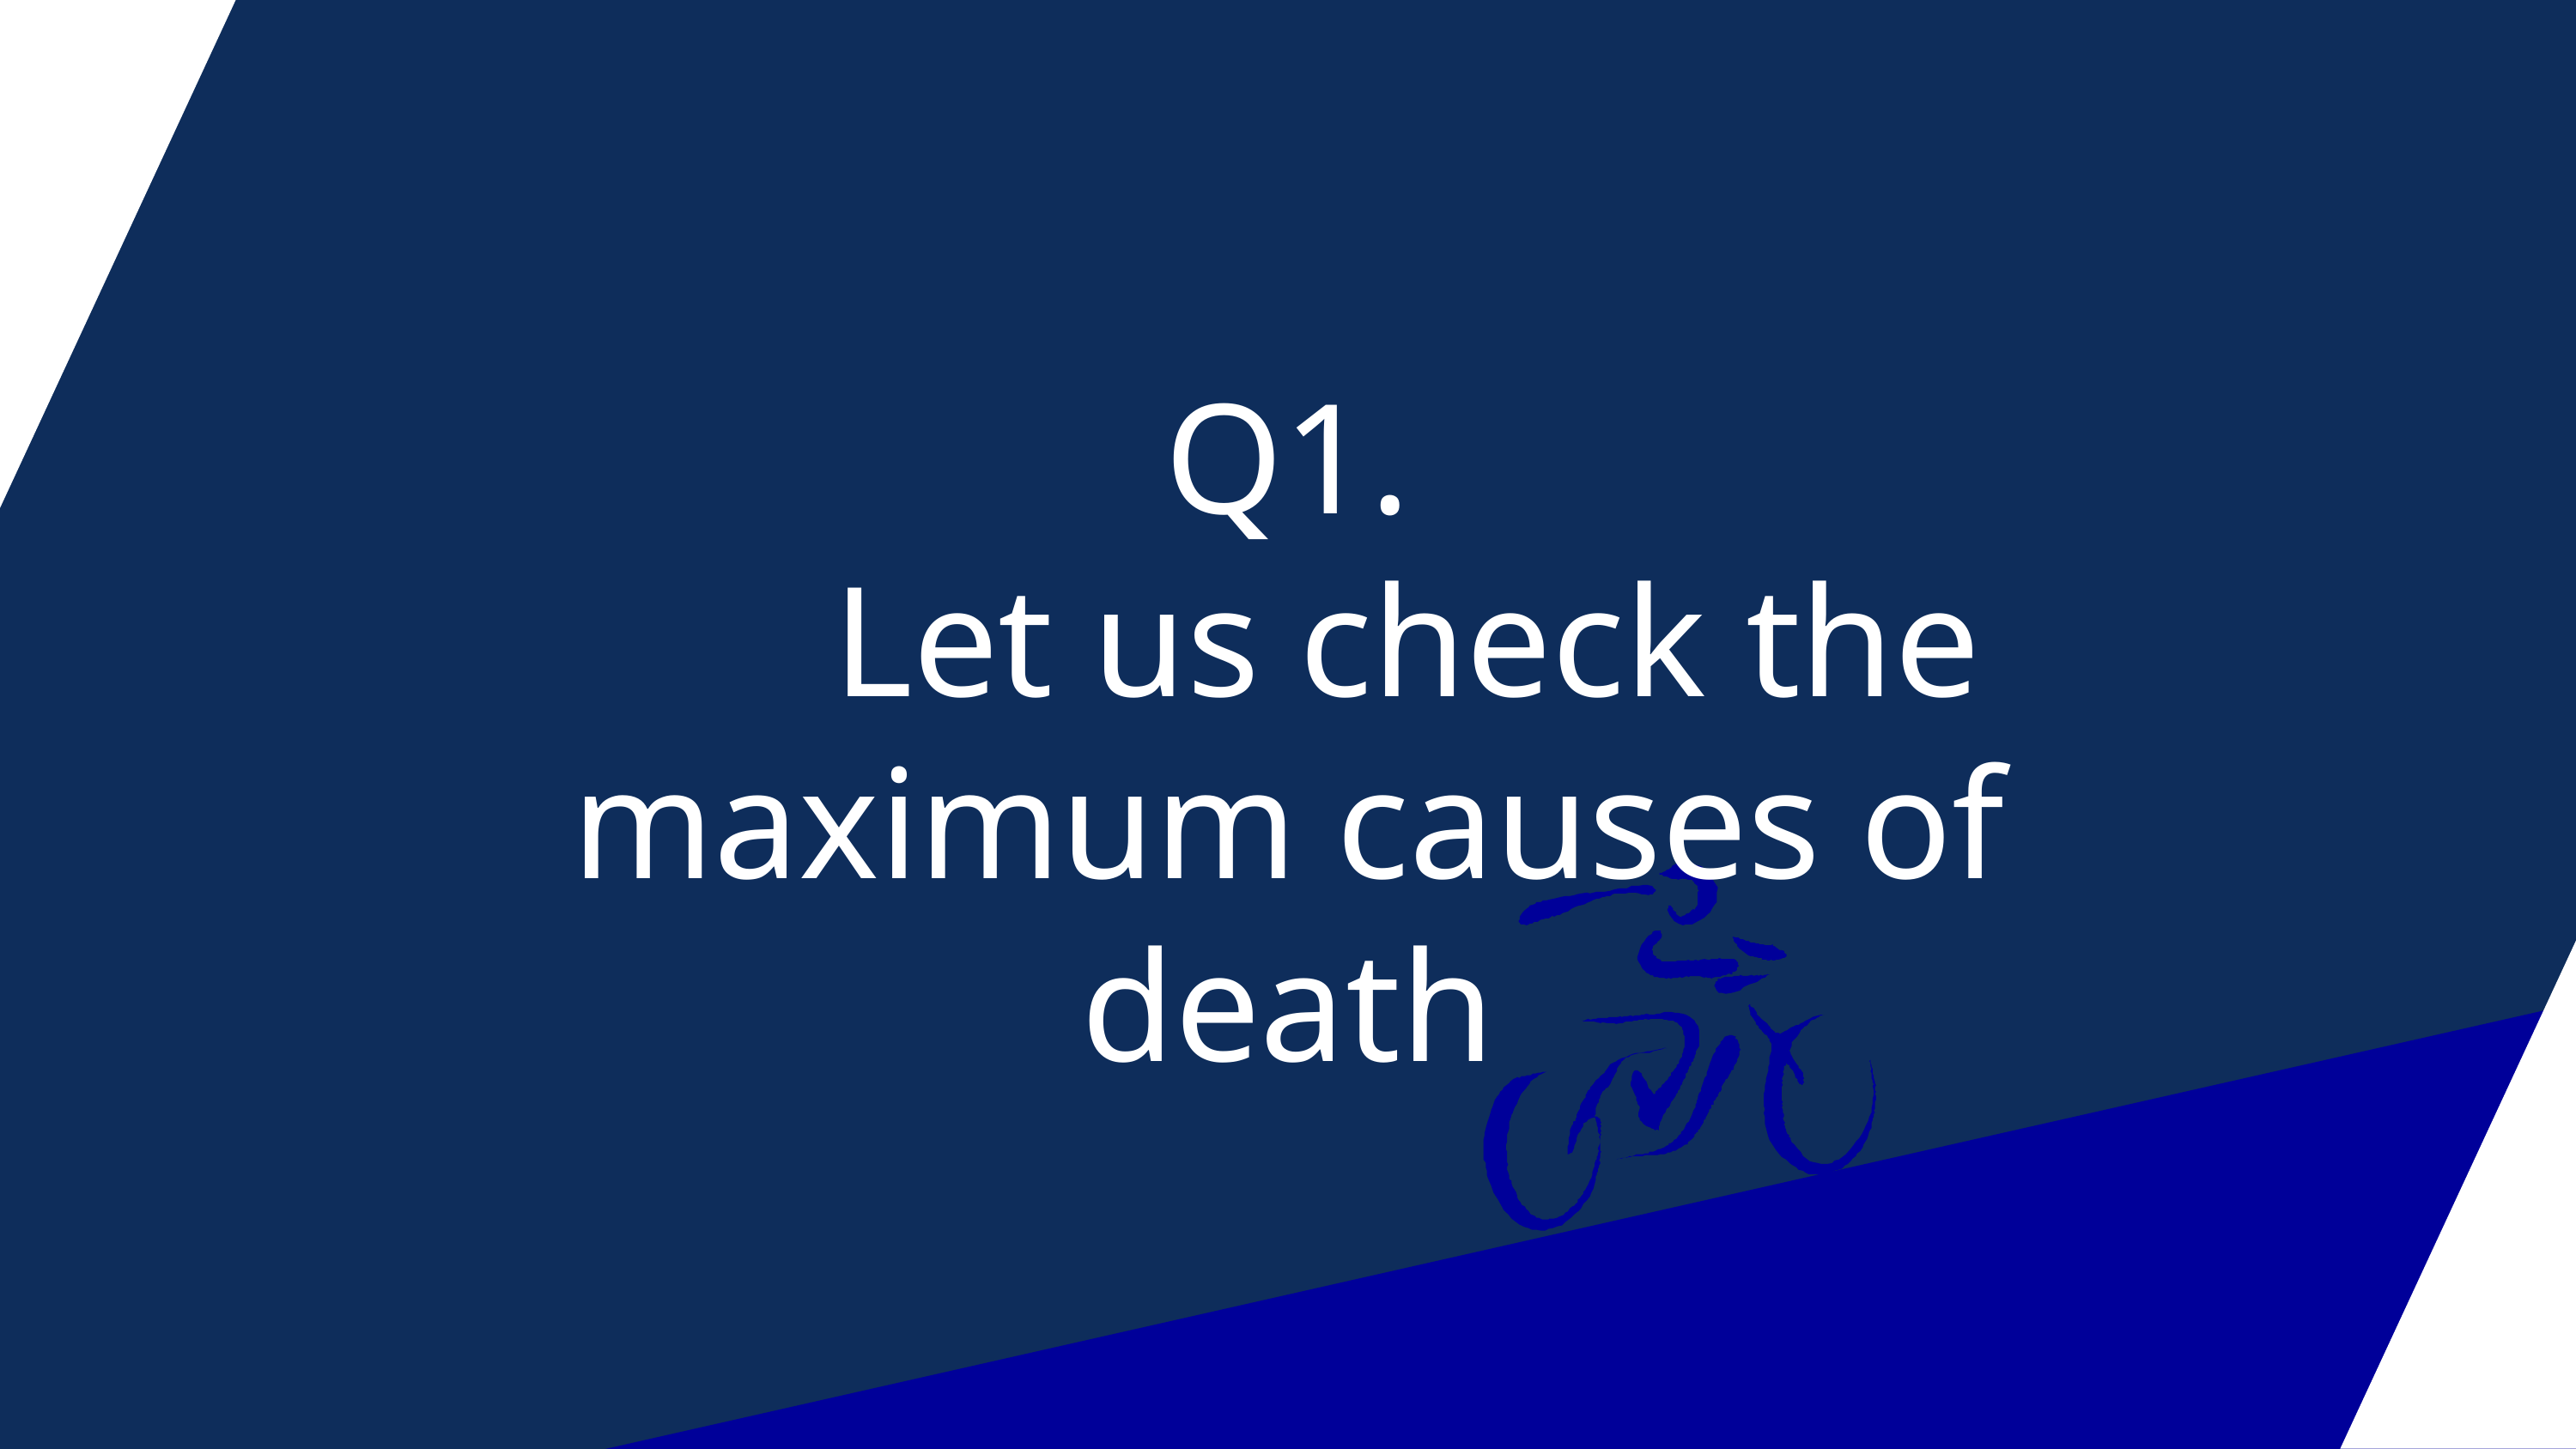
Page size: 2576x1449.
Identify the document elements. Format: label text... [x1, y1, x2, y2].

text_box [2340, 940, 2576, 1449]
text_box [0, 0, 236, 508]
text_box Q1. Let us check the maximum causes of death [463, 361, 2113, 1092]
